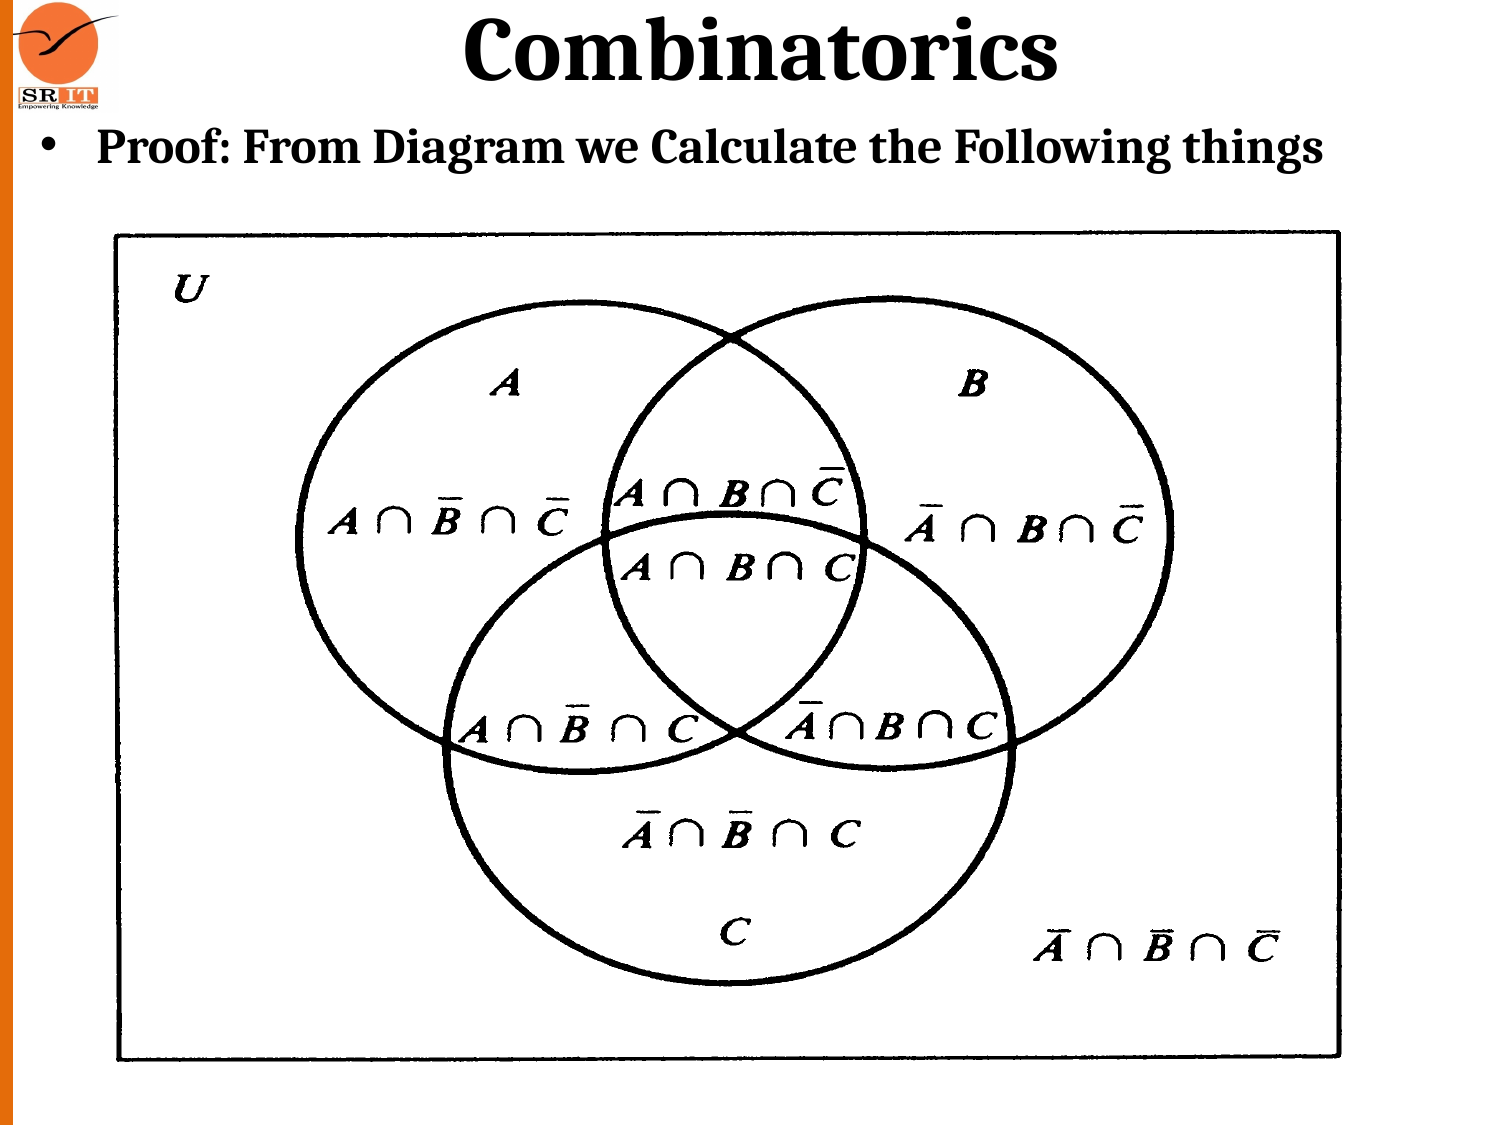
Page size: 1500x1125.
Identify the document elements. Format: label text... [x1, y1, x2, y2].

title Combinatorics [24, 0, 1500, 88]
list Proof: From Diagram we Calculate the Following things [24, 105, 1488, 1125]
picture [74, 224, 1413, 1063]
picture [13, 0, 119, 113]
